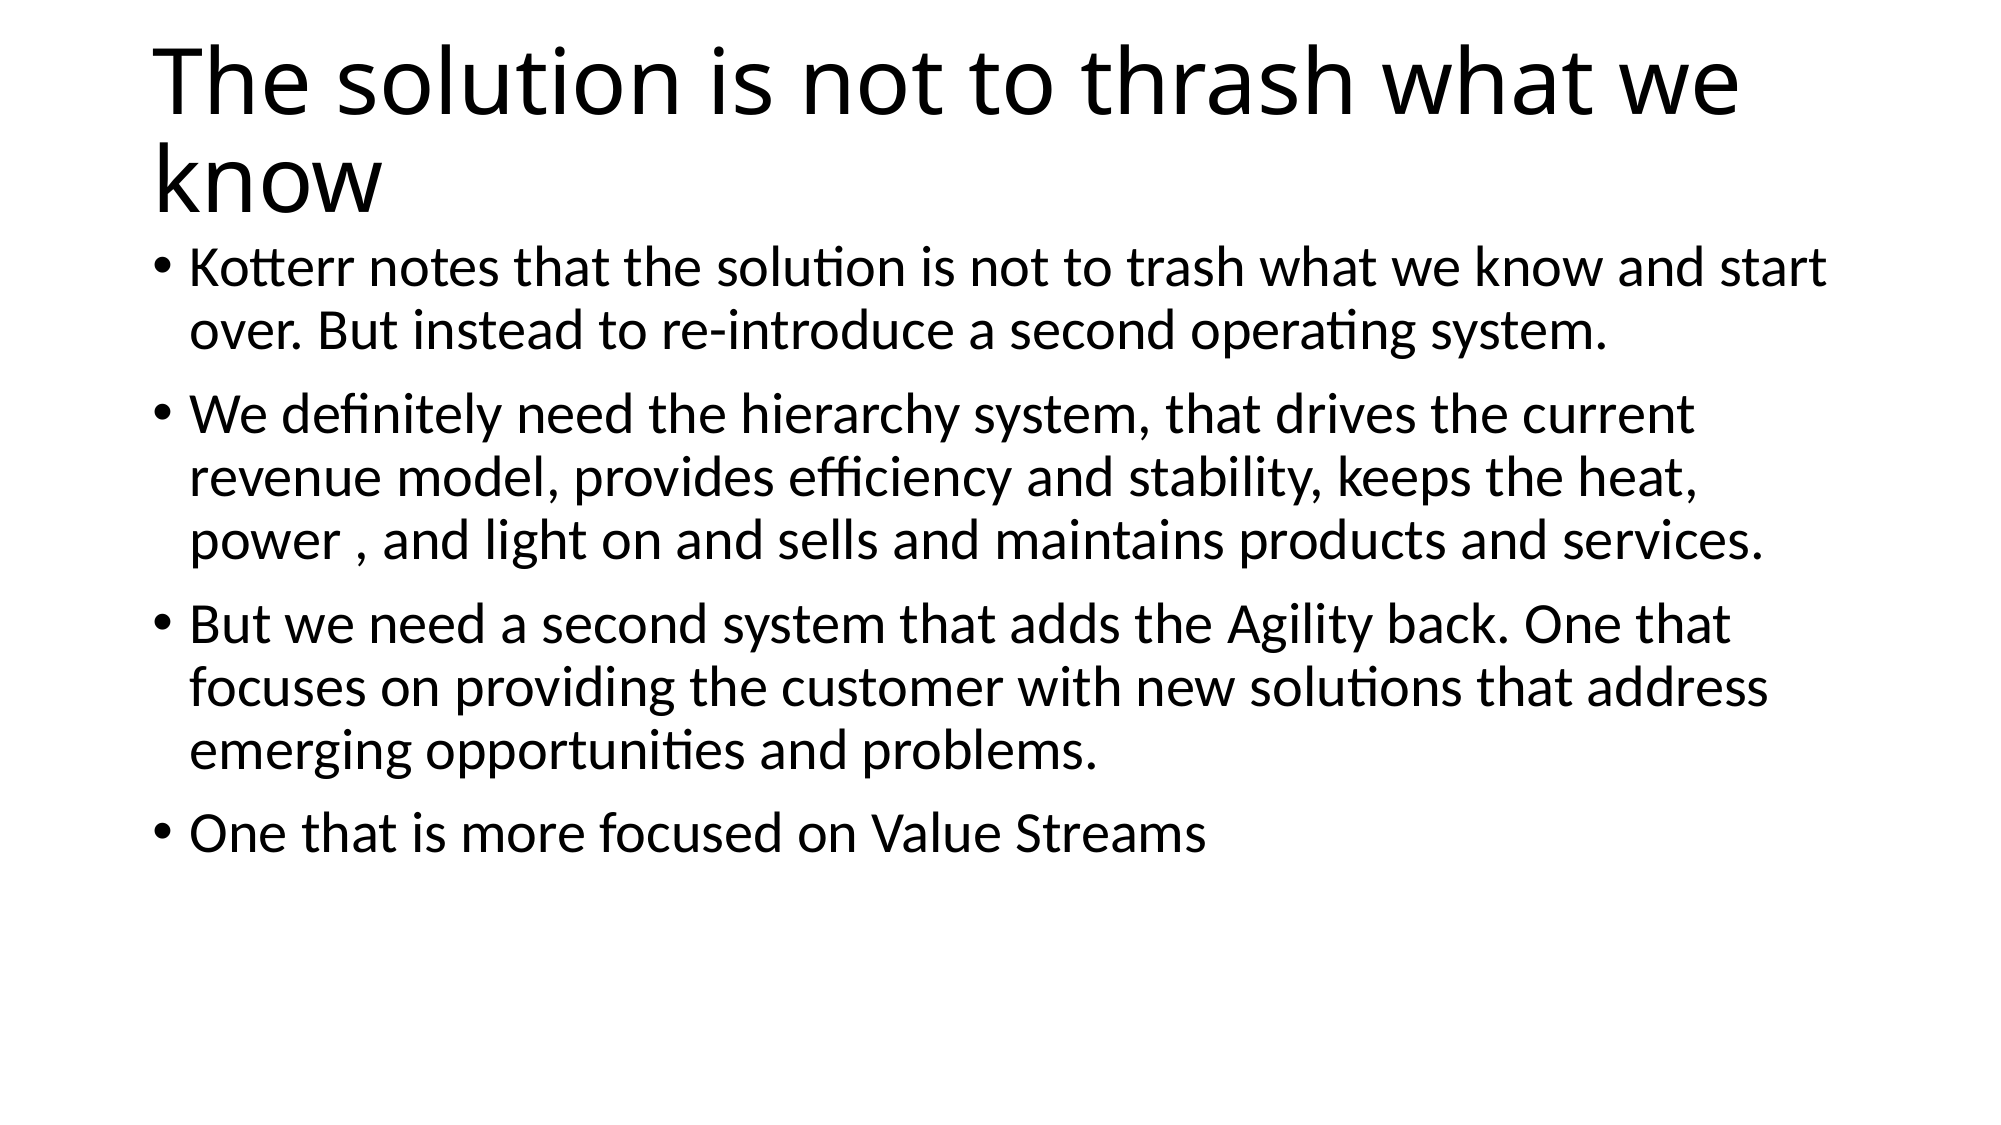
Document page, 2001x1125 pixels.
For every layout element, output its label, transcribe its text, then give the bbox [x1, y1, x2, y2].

title The solution is not to thrash what we know [137, 59, 1863, 208]
list Kotterr notes that the solution is not to trash what we know and start over. But instead to re-introduce a second operating system. We definitely need the hierarchy system, that drives the current revenue model, provides efficiency and stability, keeps the heat, power , and light on and sells and maintains products and services. But we need a second system that adds the Agility back. One that focuses on providing the customer with new solutions that address emerging opportunities and problems. One that is more focused on Value Streams [137, 228, 1863, 1014]
